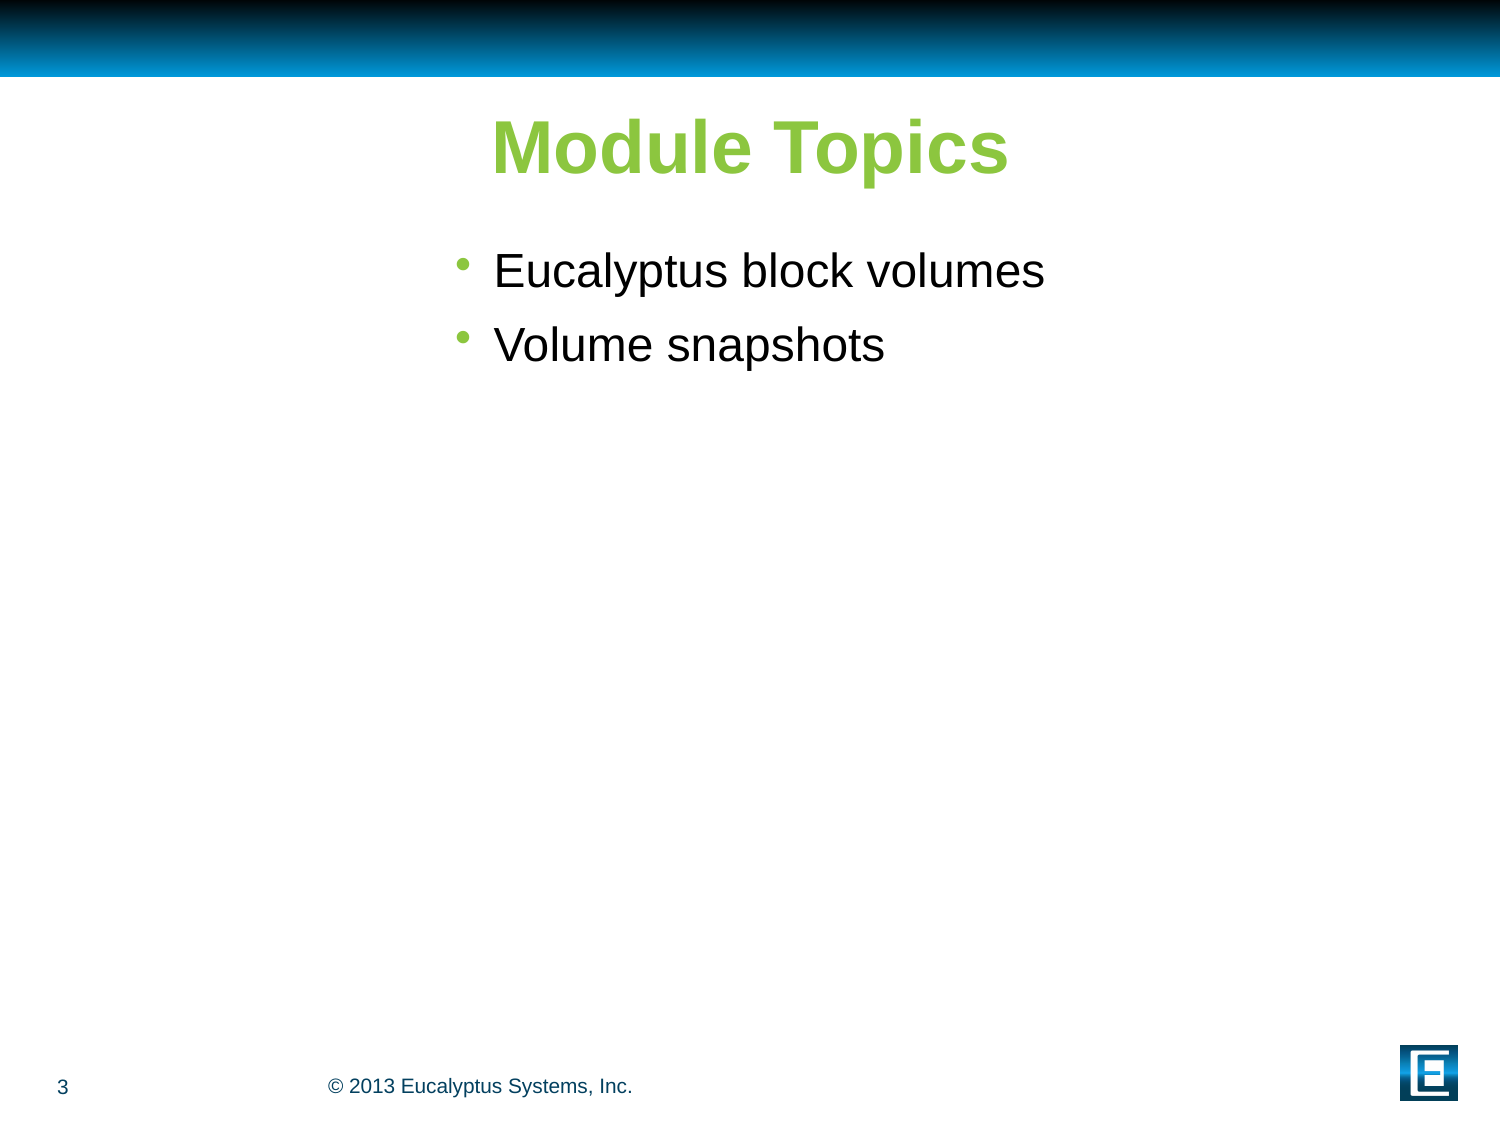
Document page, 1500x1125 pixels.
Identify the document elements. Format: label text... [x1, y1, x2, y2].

list Eucalyptus block volumes Volume snapshots [51, 236, 1450, 1031]
picture [328, 1078, 343, 1093]
title Module Topics [51, 99, 1450, 236]
picture [1400, 1051, 1458, 1095]
slide_number 3 [42, 1060, 117, 1112]
